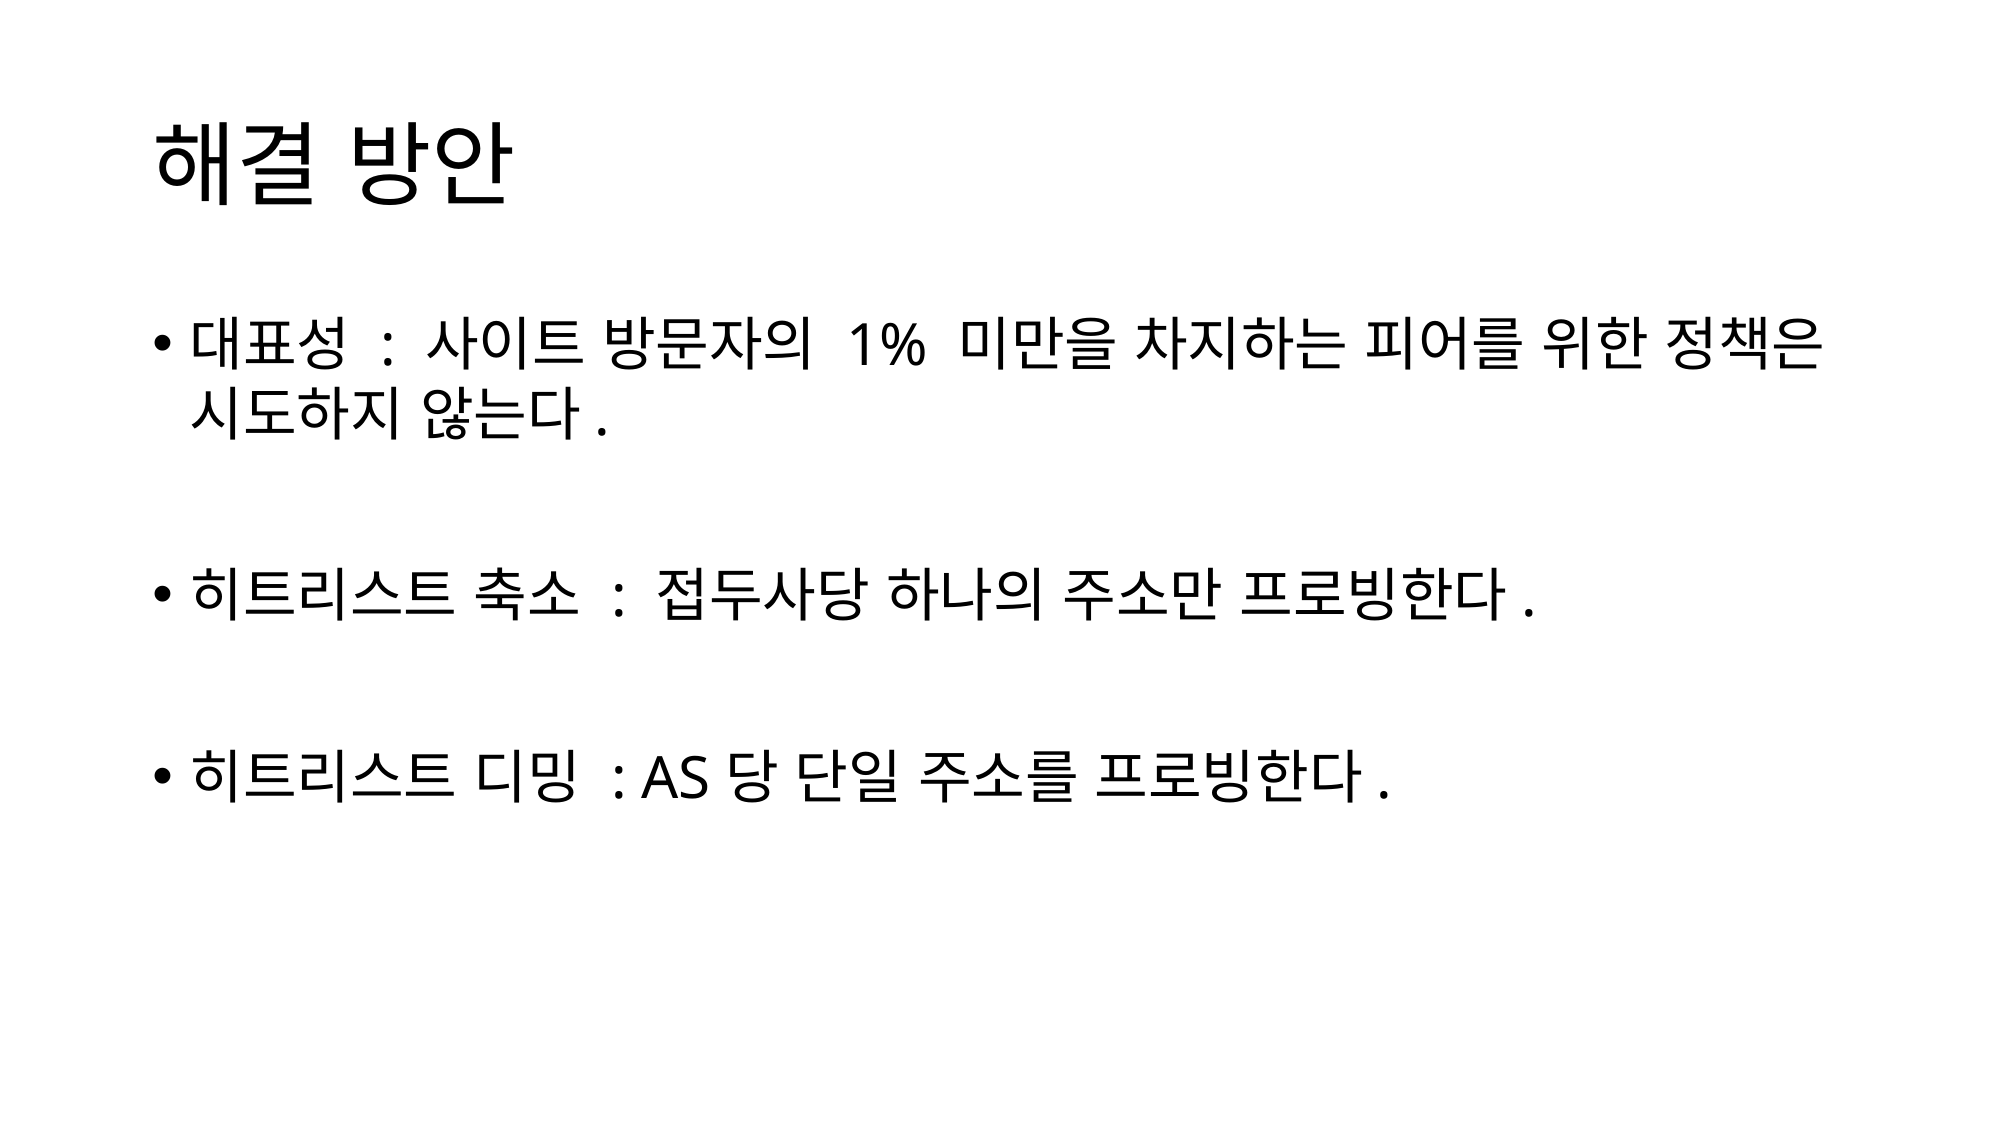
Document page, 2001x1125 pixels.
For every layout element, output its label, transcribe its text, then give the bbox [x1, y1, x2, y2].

list 대표성 : 사이트 방문자의 1% 미만을 차지하는 피어를 위한 정책은 시도하지 않는다. 히트리스트 축소 : 접두사당 하나의 주소만 프로빙한다. 히트리스트 디밍 : AS당 단일 주소를 프로빙한다. [137, 299, 1863, 1014]
title 해결 방안 [137, 59, 1863, 278]
